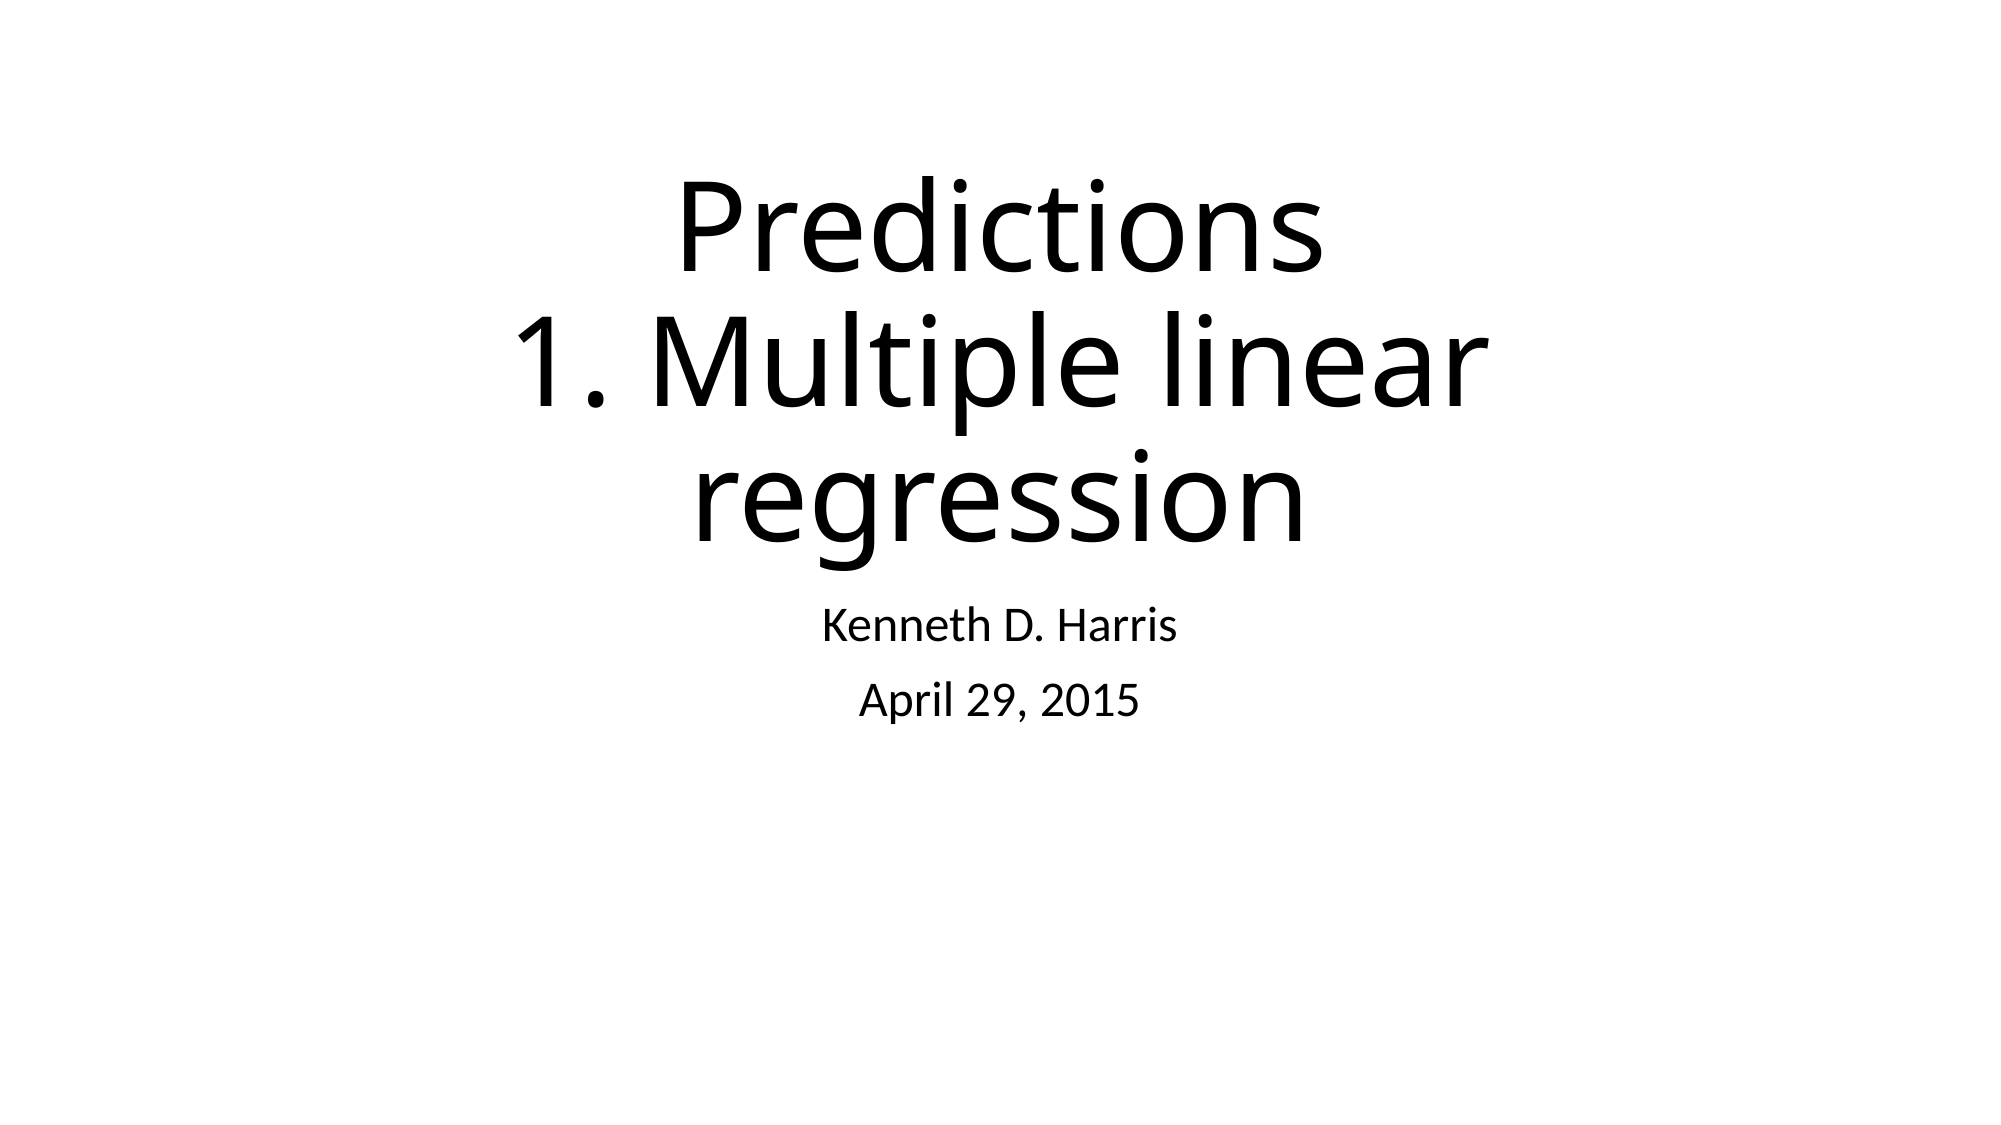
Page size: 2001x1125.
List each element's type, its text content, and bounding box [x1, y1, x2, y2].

title Predictions 1. Multiple linear regression [249, 184, 1750, 576]
subtitle Kenneth D. Harris April 29, 2015 [249, 590, 1750, 863]
